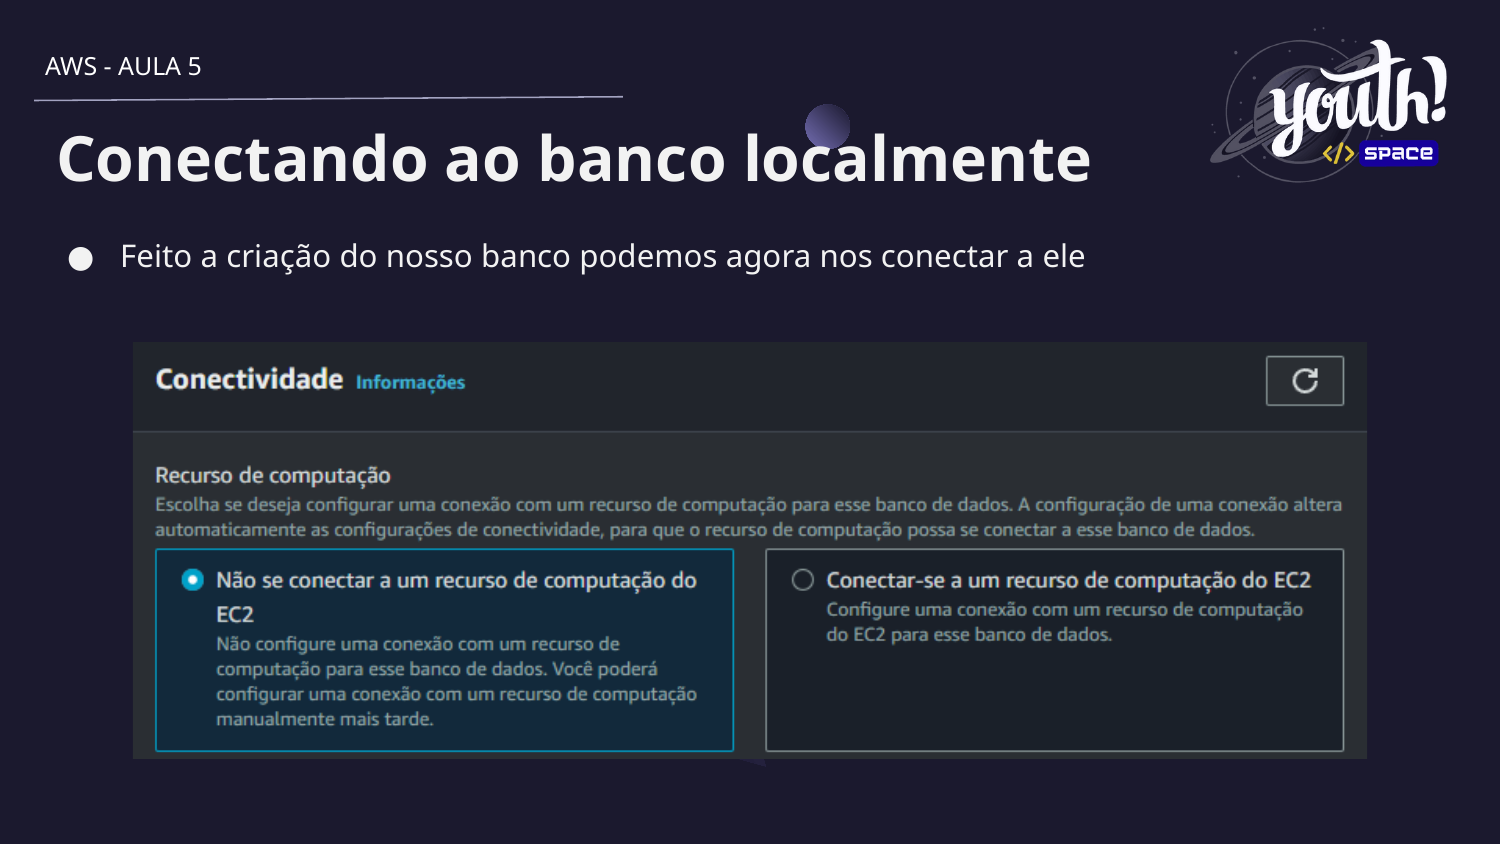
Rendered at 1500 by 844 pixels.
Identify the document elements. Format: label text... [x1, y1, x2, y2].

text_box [33, 96, 624, 101]
text_box AWS - AULA 5 [30, 34, 957, 95]
text_box Feito a criação do nosso banco podemos agora nos conectar a ele [30, 215, 1445, 289]
picture [132, 342, 1368, 759]
text_box [1188, 8, 1468, 201]
title Conectando ao banco localmente [56, 119, 1471, 261]
